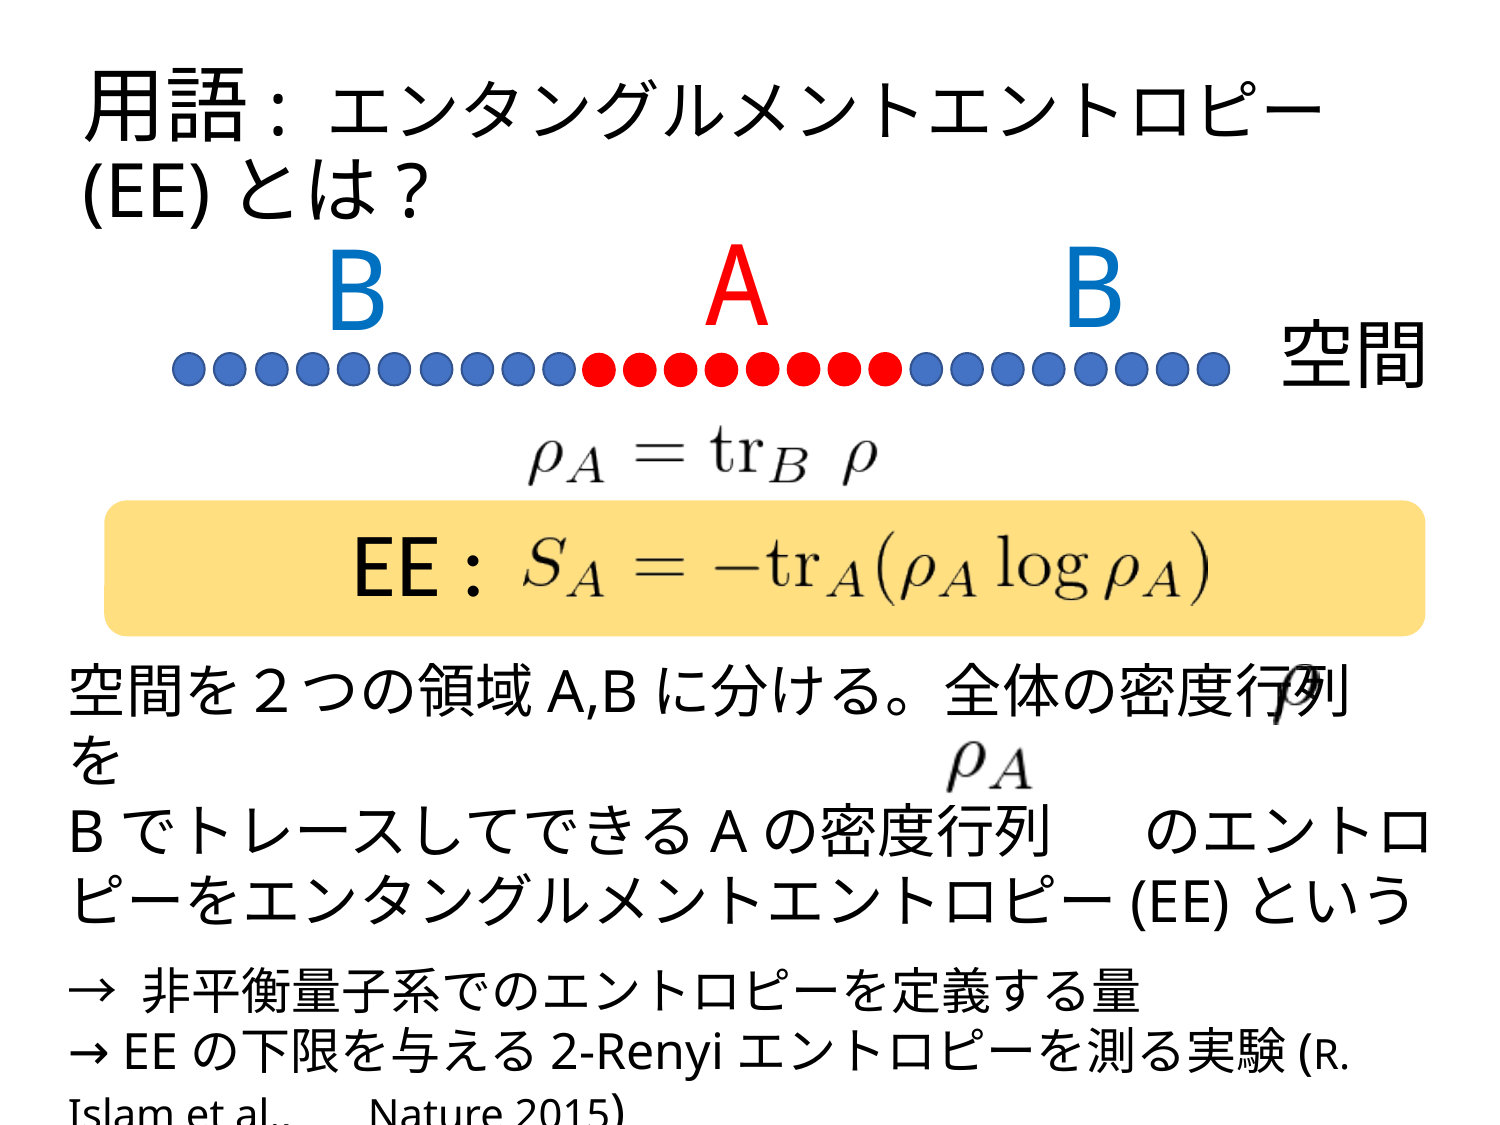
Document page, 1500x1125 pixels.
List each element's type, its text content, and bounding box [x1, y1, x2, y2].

text_box [582, 352, 616, 388]
text_box [1196, 351, 1231, 387]
text_box 空間を２つの領域A,Bに分ける。全体の密度行列 を BでトレースしてできるAの密度行列 のエントロピーをエンタングルメントエントロピー(EE)という → 非平衡量子系でのエントロピーを定義する量 → EEの下限を与える2-Renyiエントロピーを測る実験(R. Islam et al., Nature 2015) [53, 647, 1477, 1125]
text_box [171, 351, 206, 387]
text_box [1031, 351, 1066, 387]
title 用語: エンタングルメントエントロピー(EE)とは? [67, 50, 1463, 247]
text_box [663, 352, 698, 388]
text_box [1114, 351, 1149, 387]
picture [941, 724, 1043, 805]
text_box [704, 352, 739, 388]
text_box [104, 500, 1426, 637]
text_box [991, 351, 1025, 387]
text_box [827, 351, 862, 387]
text_box [212, 351, 247, 387]
text_box 空間 [1254, 300, 1454, 405]
text_box [255, 351, 289, 387]
text_box [909, 351, 944, 387]
picture [1273, 664, 1320, 725]
text_box [295, 351, 330, 387]
text_box [950, 351, 984, 387]
text_box [460, 351, 495, 387]
text_box [622, 352, 657, 388]
text_box [745, 351, 780, 387]
text_box EE : [336, 489, 524, 625]
text_box [336, 351, 371, 387]
text_box [542, 351, 576, 387]
text_box [868, 351, 903, 387]
text_box [1074, 351, 1108, 387]
picture [523, 425, 1208, 606]
text_box [786, 351, 821, 387]
text_box B [307, 210, 395, 361]
text_box [501, 351, 536, 387]
text_box B [1044, 207, 1132, 358]
text_box A [688, 205, 776, 356]
text_box [1155, 351, 1190, 387]
text_box [419, 351, 454, 387]
text_box [377, 351, 412, 387]
